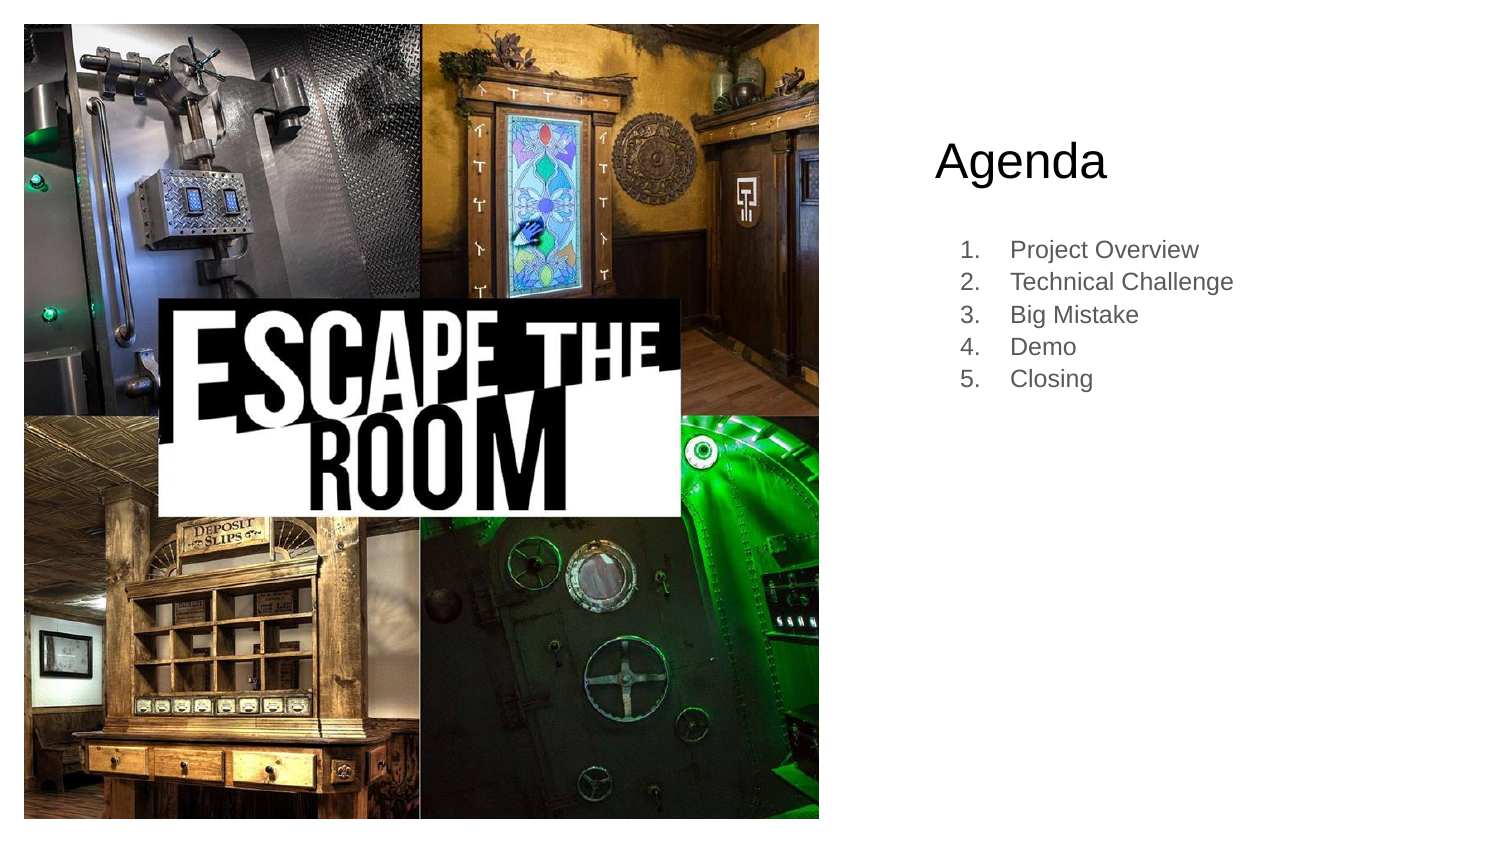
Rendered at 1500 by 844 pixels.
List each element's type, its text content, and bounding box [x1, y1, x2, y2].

picture [24, 24, 819, 819]
list Project Overview Technical Challenge Big Mistake Demo Closing [920, 216, 1381, 739]
title Agenda [920, 79, 1381, 204]
